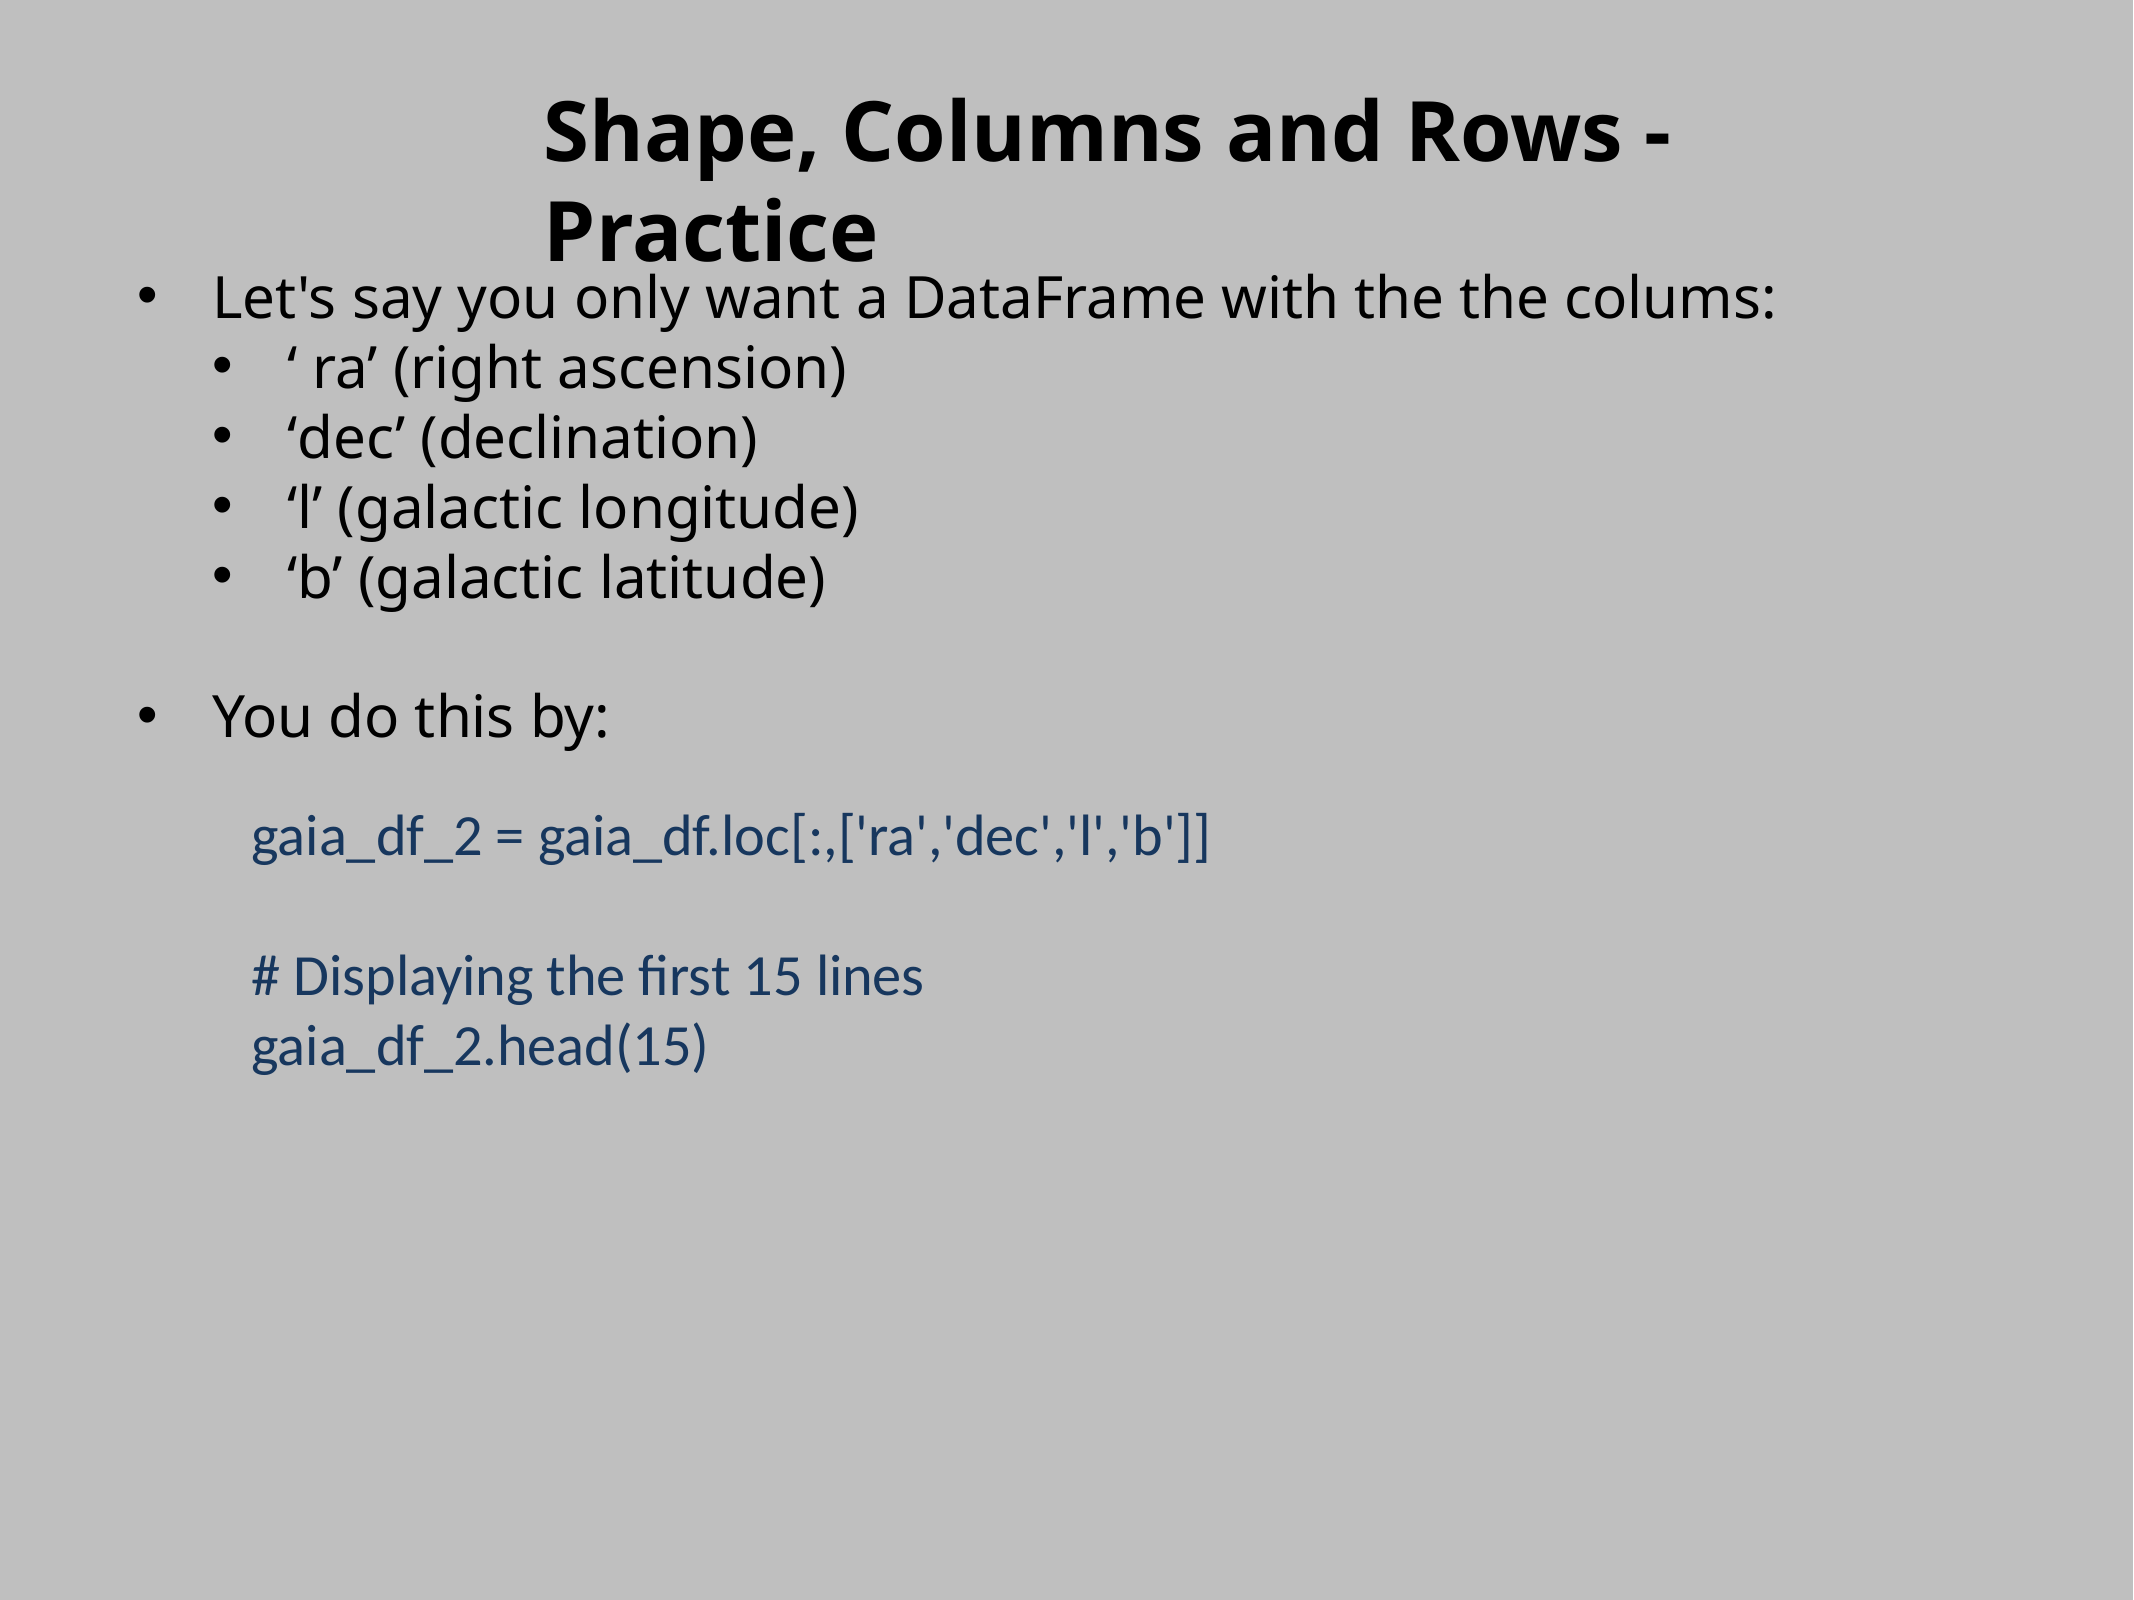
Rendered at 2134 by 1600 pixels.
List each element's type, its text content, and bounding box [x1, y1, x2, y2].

text_box Let's say you only want a DataFrame with the the colums: ‘ ra’ (right ascension) ‘dec’ (declination) ‘l’ (galactic longitude) ‘b’ (galactic latitude) You do this by: [122, 252, 1842, 827]
text_box gaia_df_2 = gaia_df.loc[:,['ra','dec','l','b']] # Displaying the first 15 lines gaia_df_2.head(15) [236, 789, 2130, 1085]
text_box Shape, Columns and Rows - Practice [529, 71, 1842, 286]
